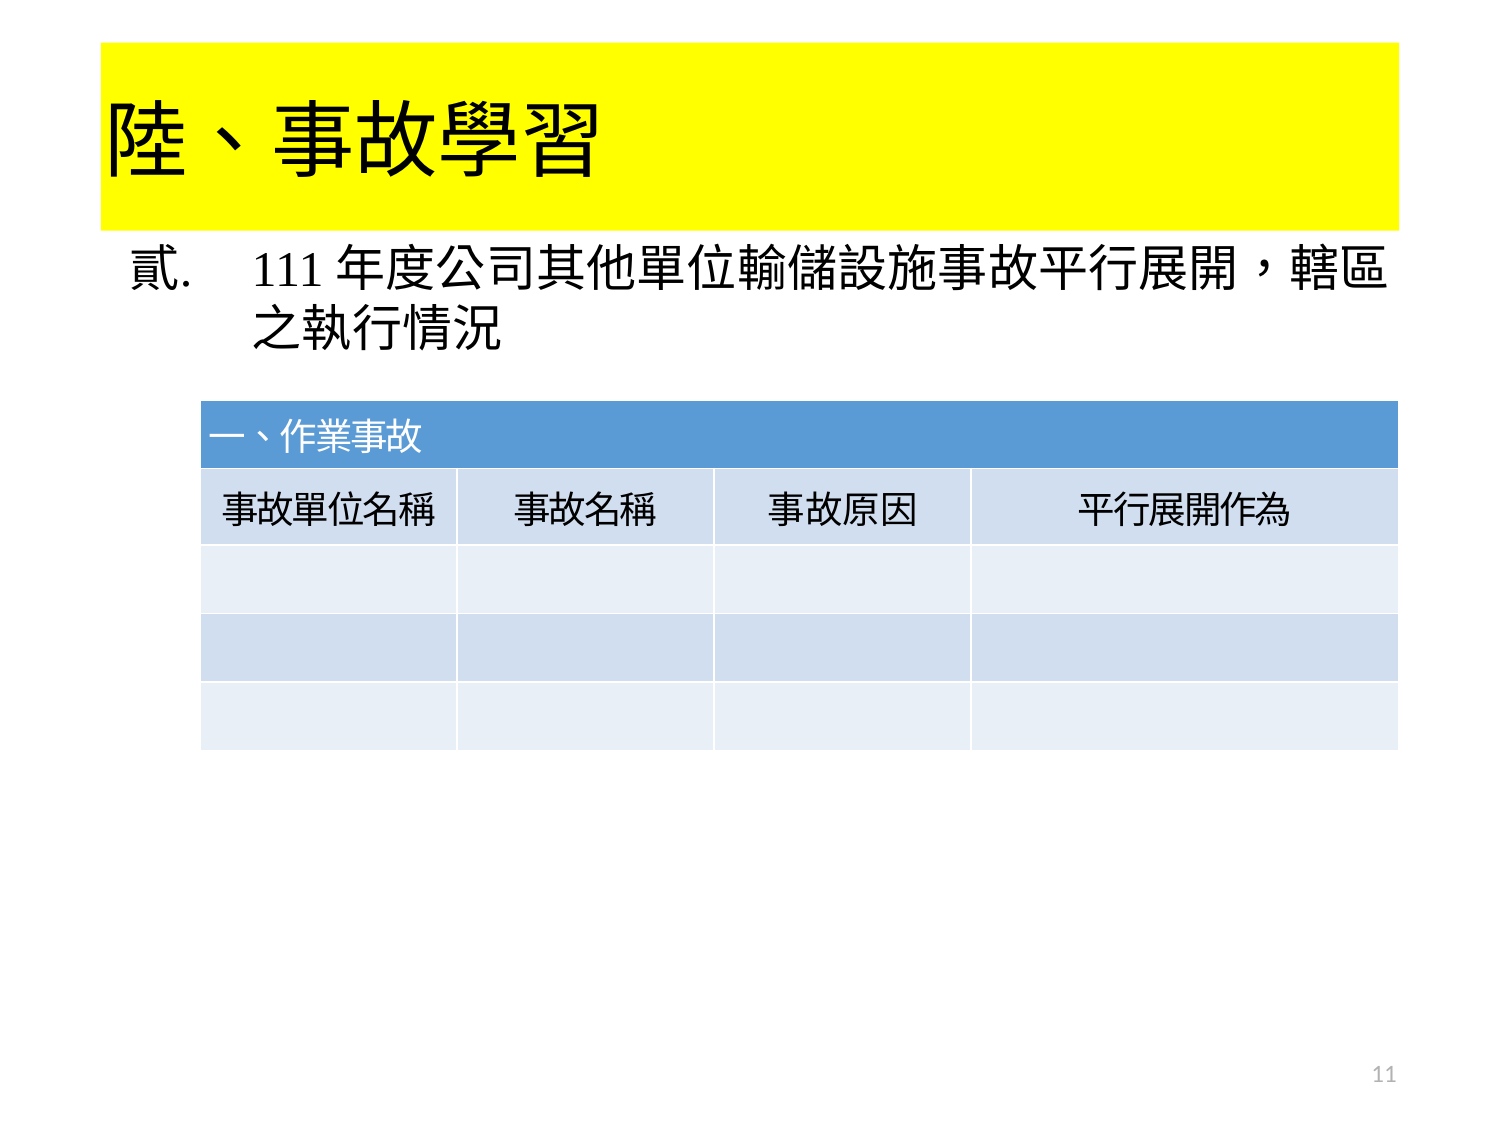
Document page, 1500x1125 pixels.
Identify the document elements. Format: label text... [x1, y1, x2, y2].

table_cell [458, 614, 713, 681]
text_box 111年度公司其他單位輸儲設施事故平行展開，轄區之執行情況 [126, 235, 1425, 357]
table_cell [715, 546, 970, 613]
title 陸、事故學習 [100, 42, 1400, 231]
slide_number 11 [1059, 1042, 1397, 1103]
table_header 一、作業事故 [201, 401, 1398, 468]
table_cell 平行展開作為 [972, 469, 1398, 544]
table_cell [458, 683, 713, 750]
table_cell 事故名稱 [458, 469, 713, 544]
table_cell [458, 546, 713, 613]
table_cell [715, 683, 970, 750]
table_cell 事故單位名稱 [201, 469, 456, 544]
table_cell [972, 614, 1398, 681]
table_cell [201, 683, 456, 750]
table_cell [972, 546, 1398, 613]
table_cell [201, 546, 456, 613]
table_cell 事故原因 [715, 469, 970, 544]
table_cell [715, 614, 970, 681]
table_cell [972, 683, 1398, 750]
table_cell [201, 614, 456, 681]
